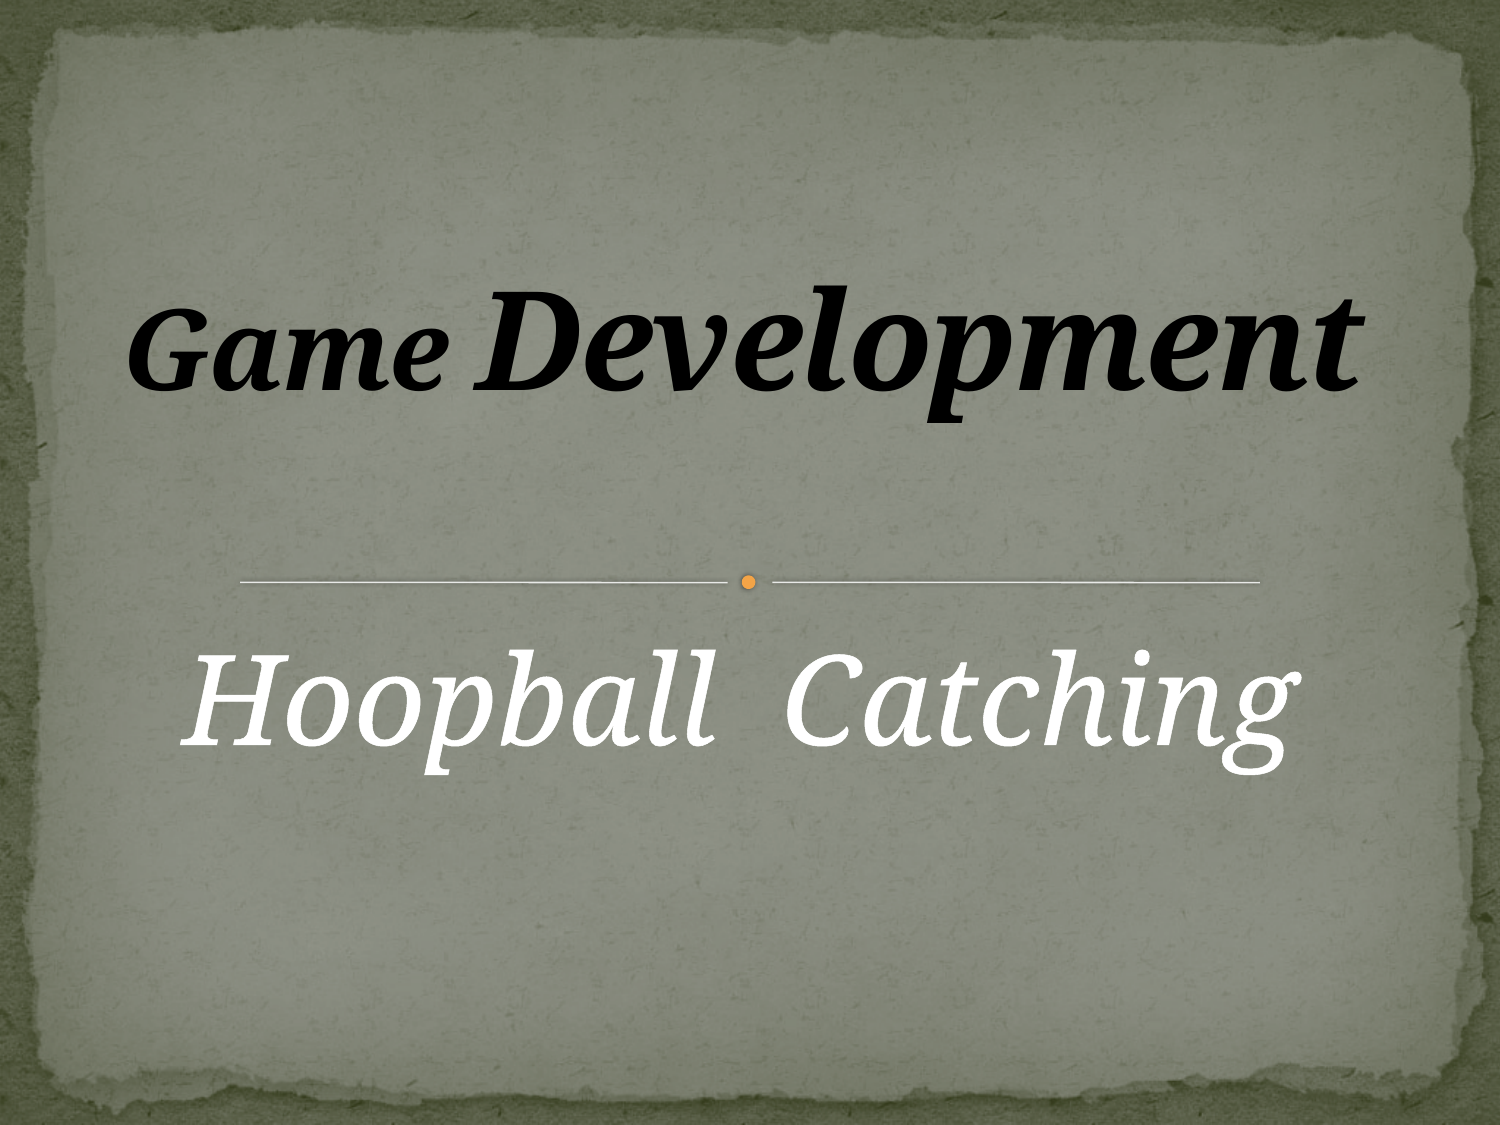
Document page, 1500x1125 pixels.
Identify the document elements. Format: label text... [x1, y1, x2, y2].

title Game Development [62, 112, 1425, 425]
subtitle Hoopball Catching [75, 612, 1438, 825]
